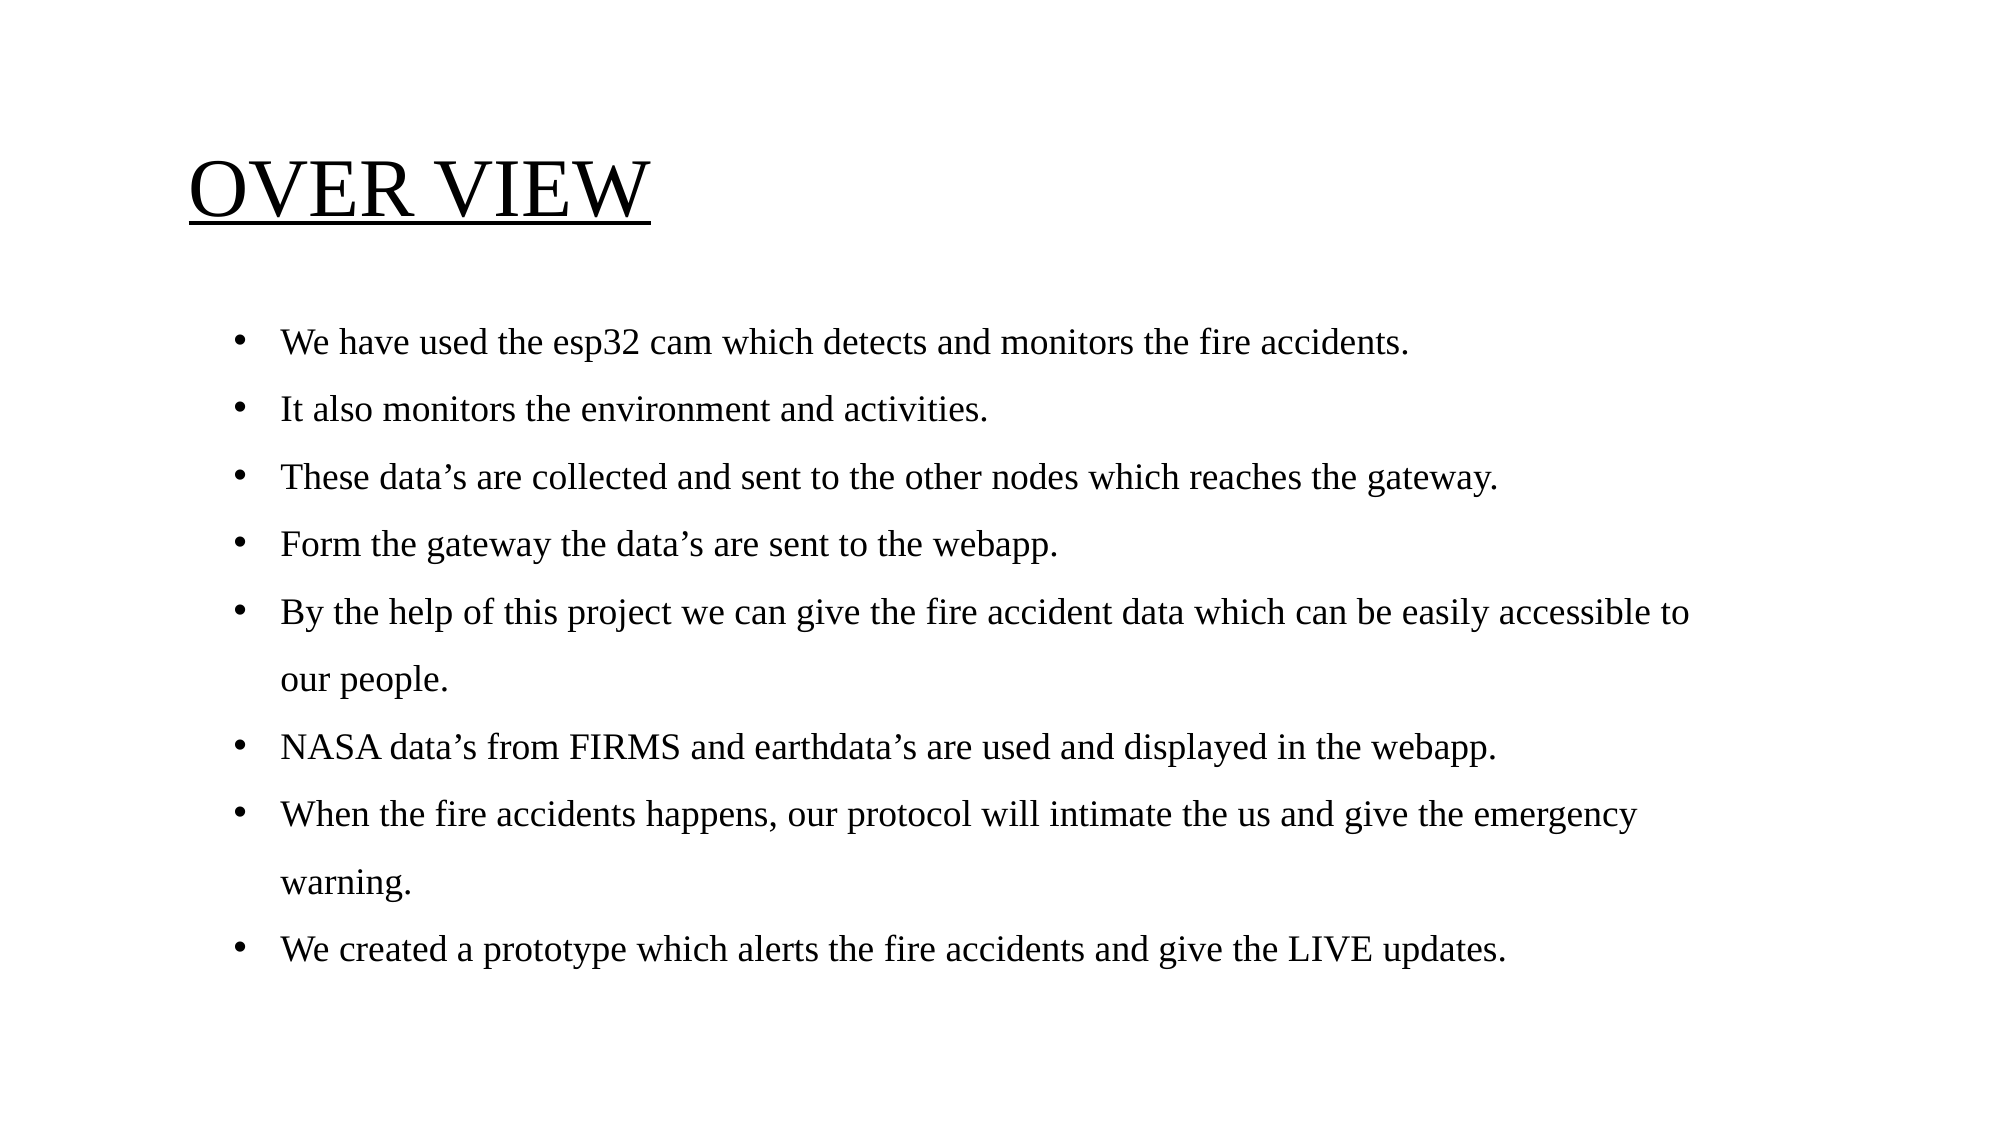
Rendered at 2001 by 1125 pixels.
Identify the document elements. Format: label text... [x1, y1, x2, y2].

title OVER VIEW [0, 101, 1159, 242]
text_box We have used the esp32 cam which detects and monitors the fire accidents. It also monitors the environment and activities. These data’s are collected and sent to the other nodes which reaches the gateway. Form the gateway the data’s are sent to the webapp. By the help of this project we can give the fire accident data which can be easily accessible to our people. NASA data’s from FIRMS and earthdata’s are used and displayed in the webapp. When the fire accidents happens, our protocol will intimate the us and give the emergency warning. We created a prototype which alerts the fire accidents and give the LIVE updates. [218, 286, 1732, 977]
